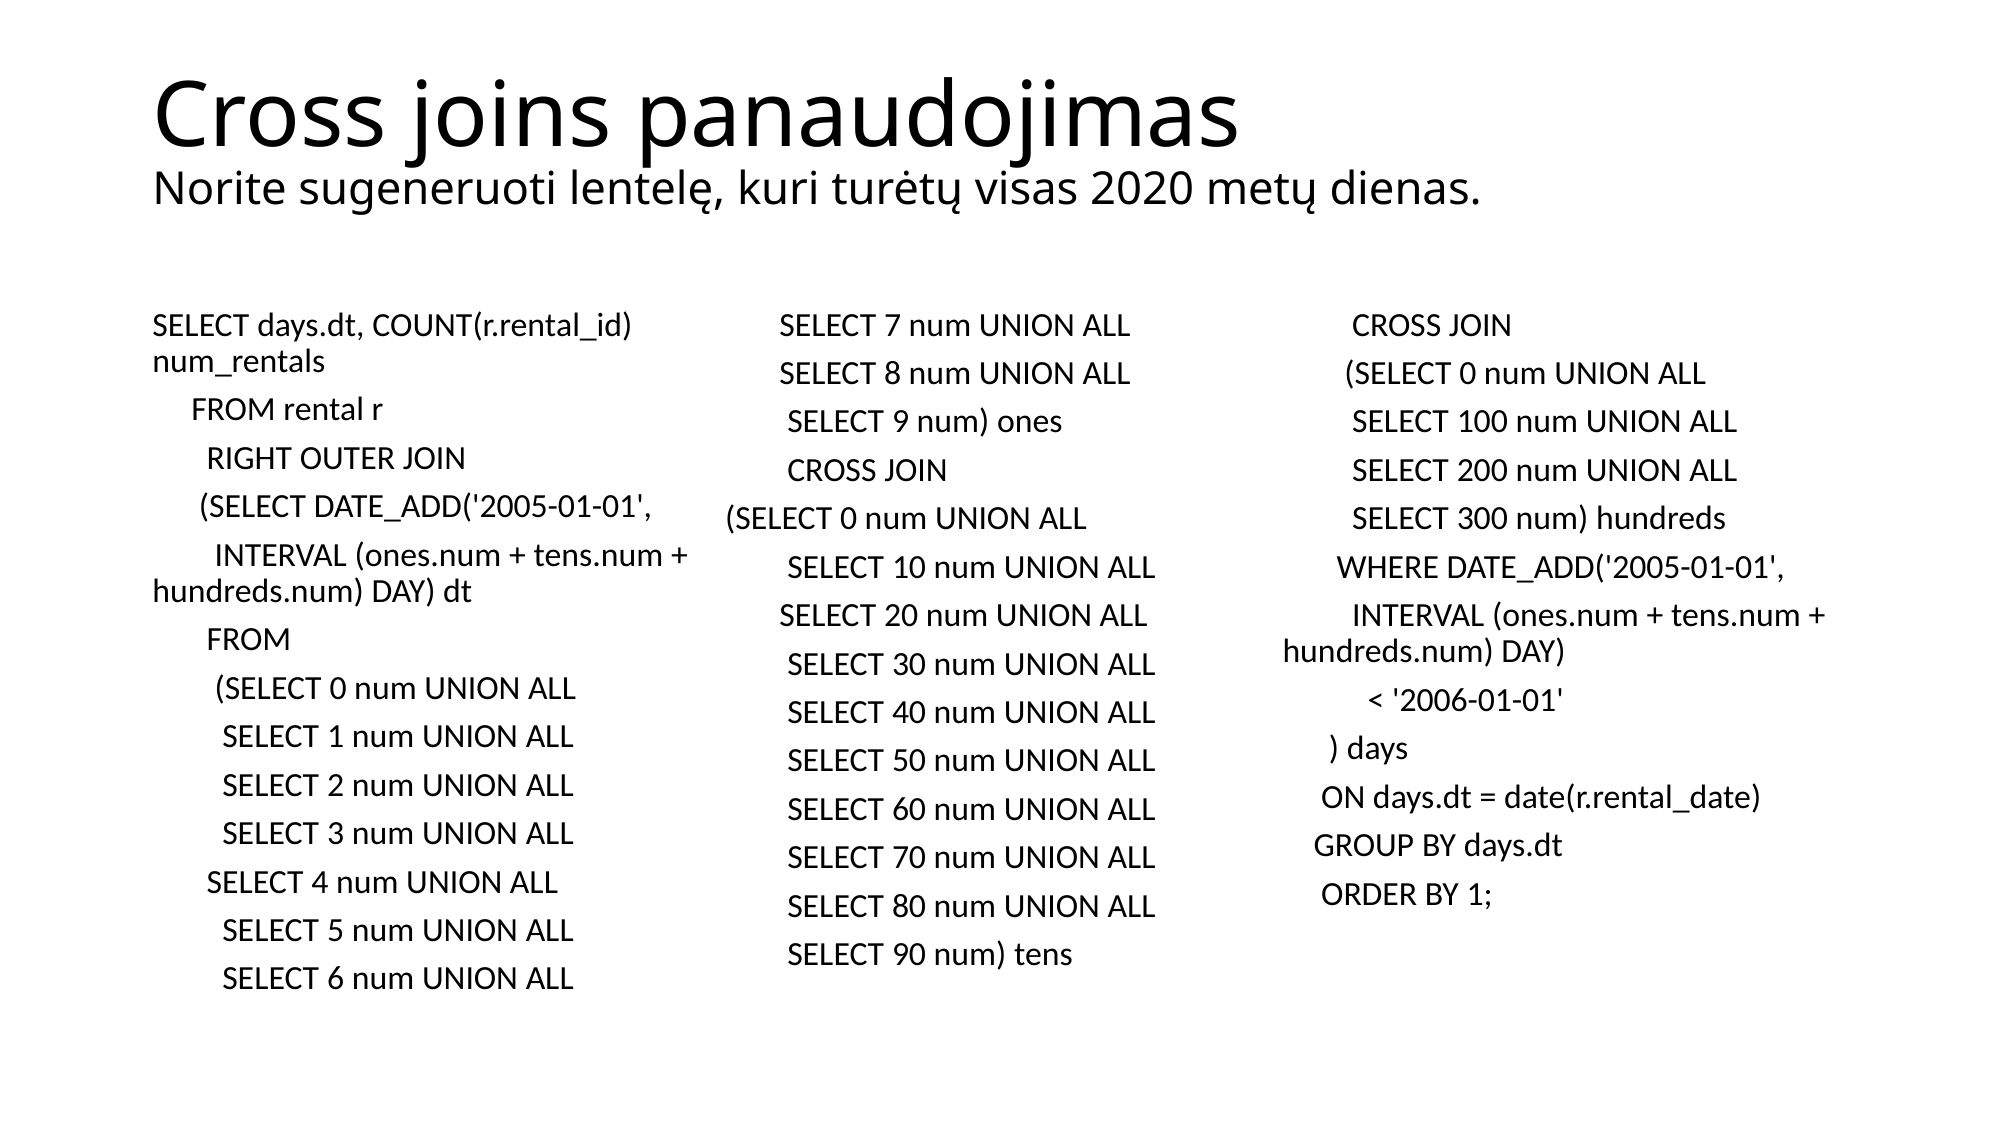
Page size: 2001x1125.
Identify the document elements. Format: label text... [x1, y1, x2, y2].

list SELECT days.dt, COUNT(r.rental_id) num_rentals FROM rental r RIGHT OUTER JOIN (SELECT DATE_ADD('2005-01-01', INTERVAL (ones.num + tens.num + hundreds.num) DAY) dt FROM (SELECT 0 num UNION ALL SELECT 1 num UNION ALL SELECT 2 num UNION ALL SELECT 3 num UNION ALL SELECT 4 num UNION ALL SELECT 5 num UNION ALL SELECT 6 num UNION ALL SELECT 7 num UNION ALL SELECT 8 num UNION ALL SELECT 9 num) ones CROSS JOIN (SELECT 0 num UNION ALL SELECT 10 num UNION ALL SELECT 20 num UNION ALL SELECT 30 num UNION ALL SELECT 40 num UNION ALL SELECT 50 num UNION ALL SELECT 60 num UNION ALL SELECT 70 num UNION ALL SELECT 80 num UNION ALL SELECT 90 num) tens CROSS JOIN (SELECT 0 num UNION ALL SELECT 100 num UNION ALL SELECT 200 num UNION ALL SELECT 300 num) hundreds WHERE DATE_ADD('2005-01-01', INTERVAL (ones.num + tens.num + hundreds.num) DAY) < '2006-01-01' ) days ON days.dt = date(r.rental_date) GROUP BY days.dt ORDER BY 1; [137, 299, 1863, 1014]
title Cross joins panaudojimas Norite sugeneruoti lentelę, kuri turėtų visas 2020 metų dienas. [137, 59, 1863, 278]
